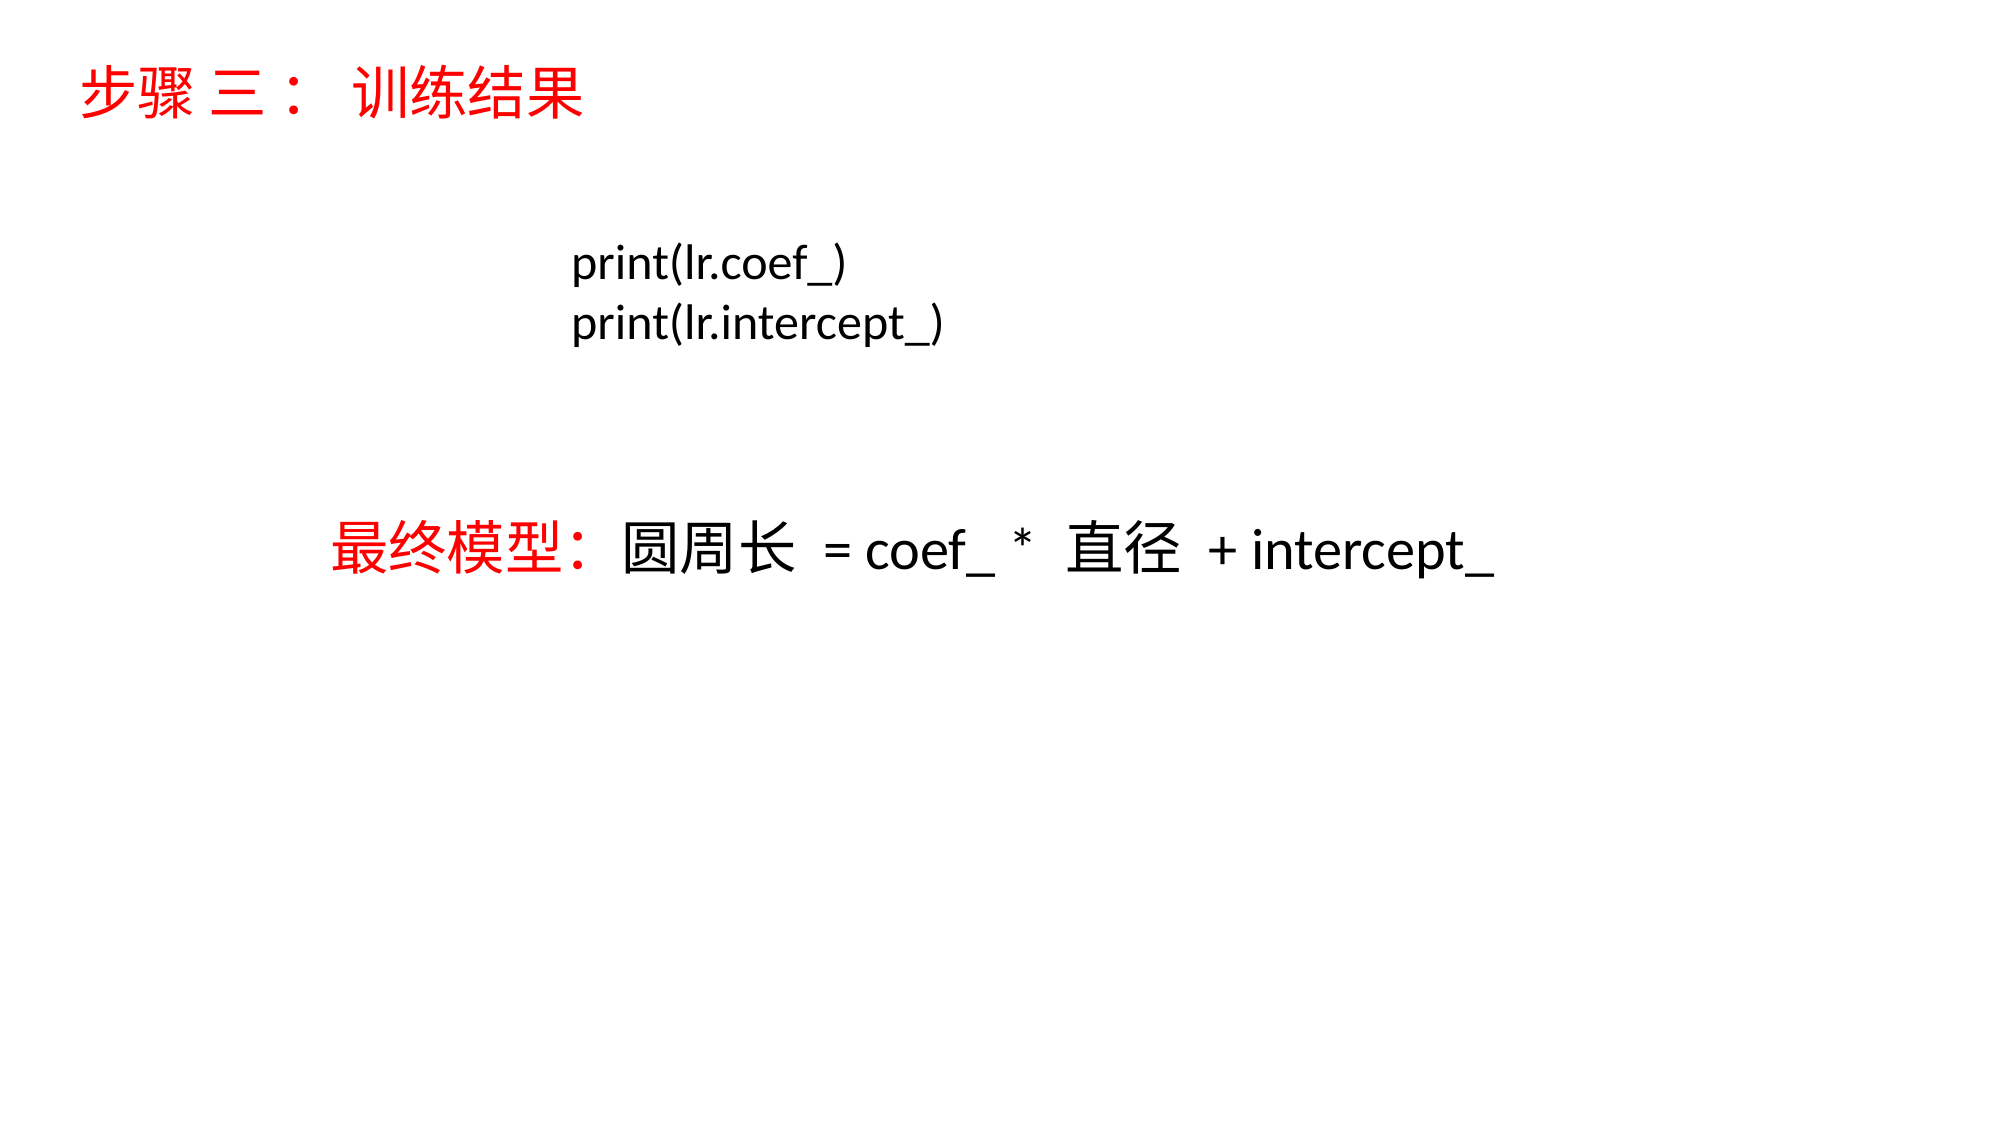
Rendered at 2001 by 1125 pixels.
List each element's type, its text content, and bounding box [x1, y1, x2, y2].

text_box 最终模型：圆周长 = coef_ * 直径 + intercept_ [315, 503, 1510, 589]
text_box print(lr.coef_) print(lr.intercept_) [556, 222, 961, 358]
text_box 步骤 三 ： 训练结果 [64, 49, 600, 134]
